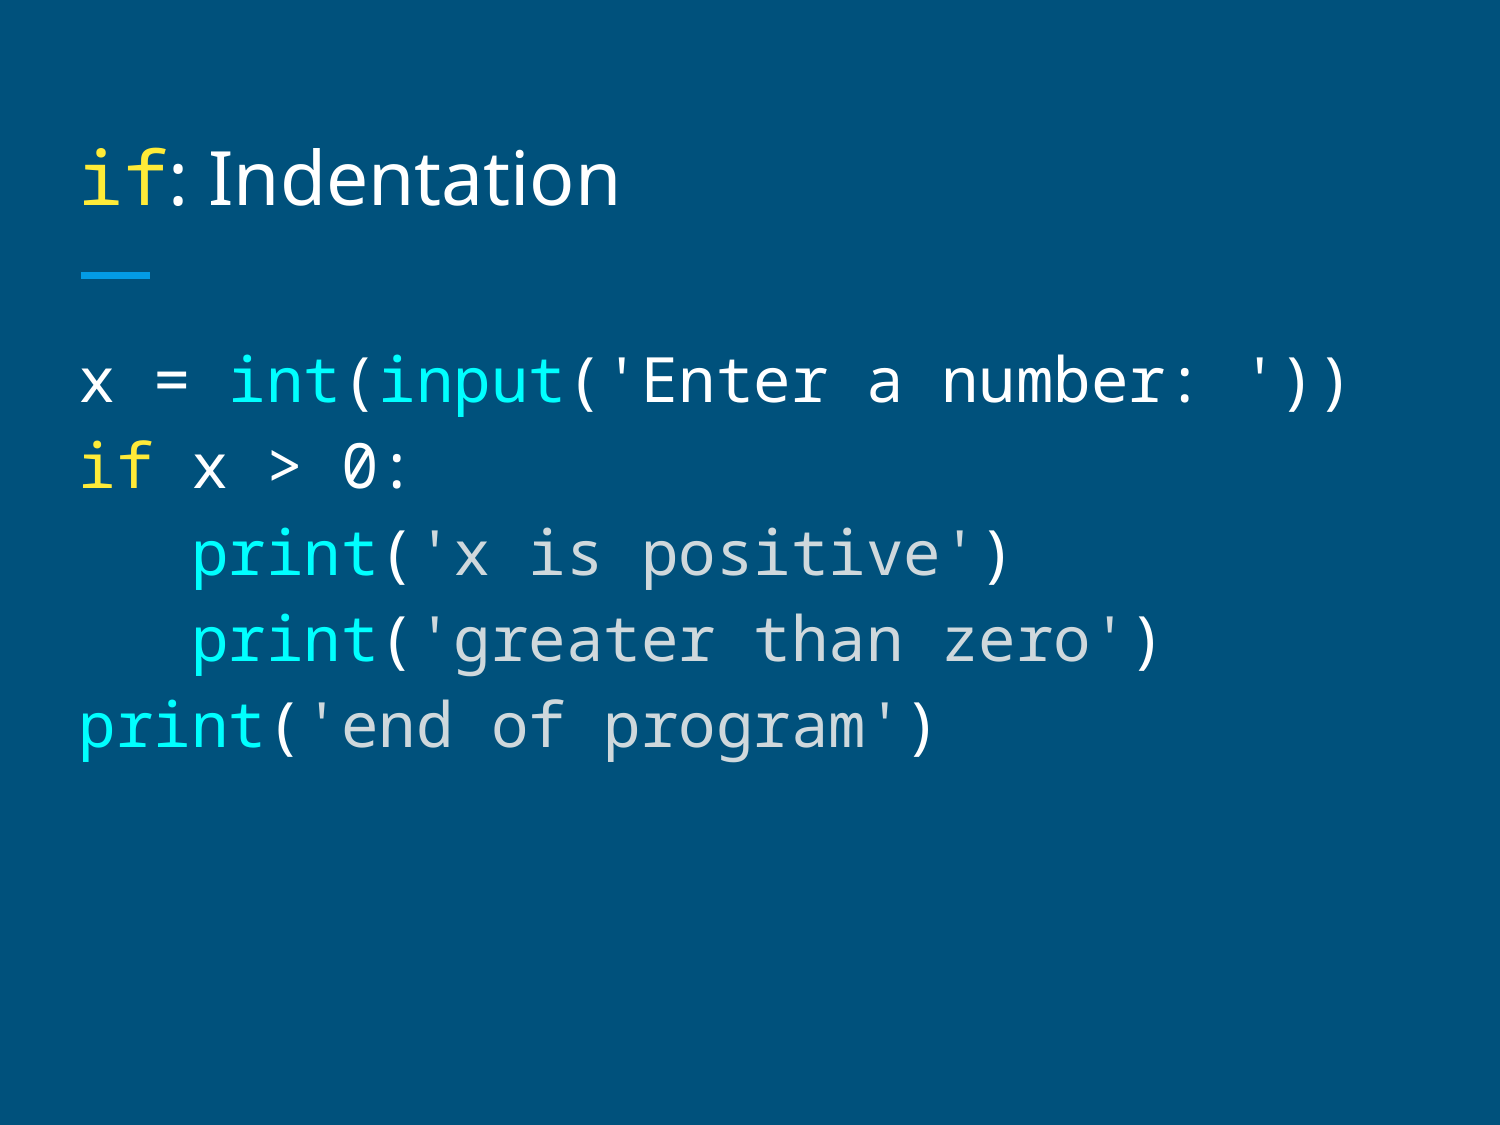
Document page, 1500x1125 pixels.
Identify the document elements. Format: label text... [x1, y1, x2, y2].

list x = int(input('Enter a number: ')) if x > 0: print('x is positive') print('greater than zero') print('end of program') [63, 313, 1480, 1106]
title if: Indentation [63, 100, 1437, 251]
